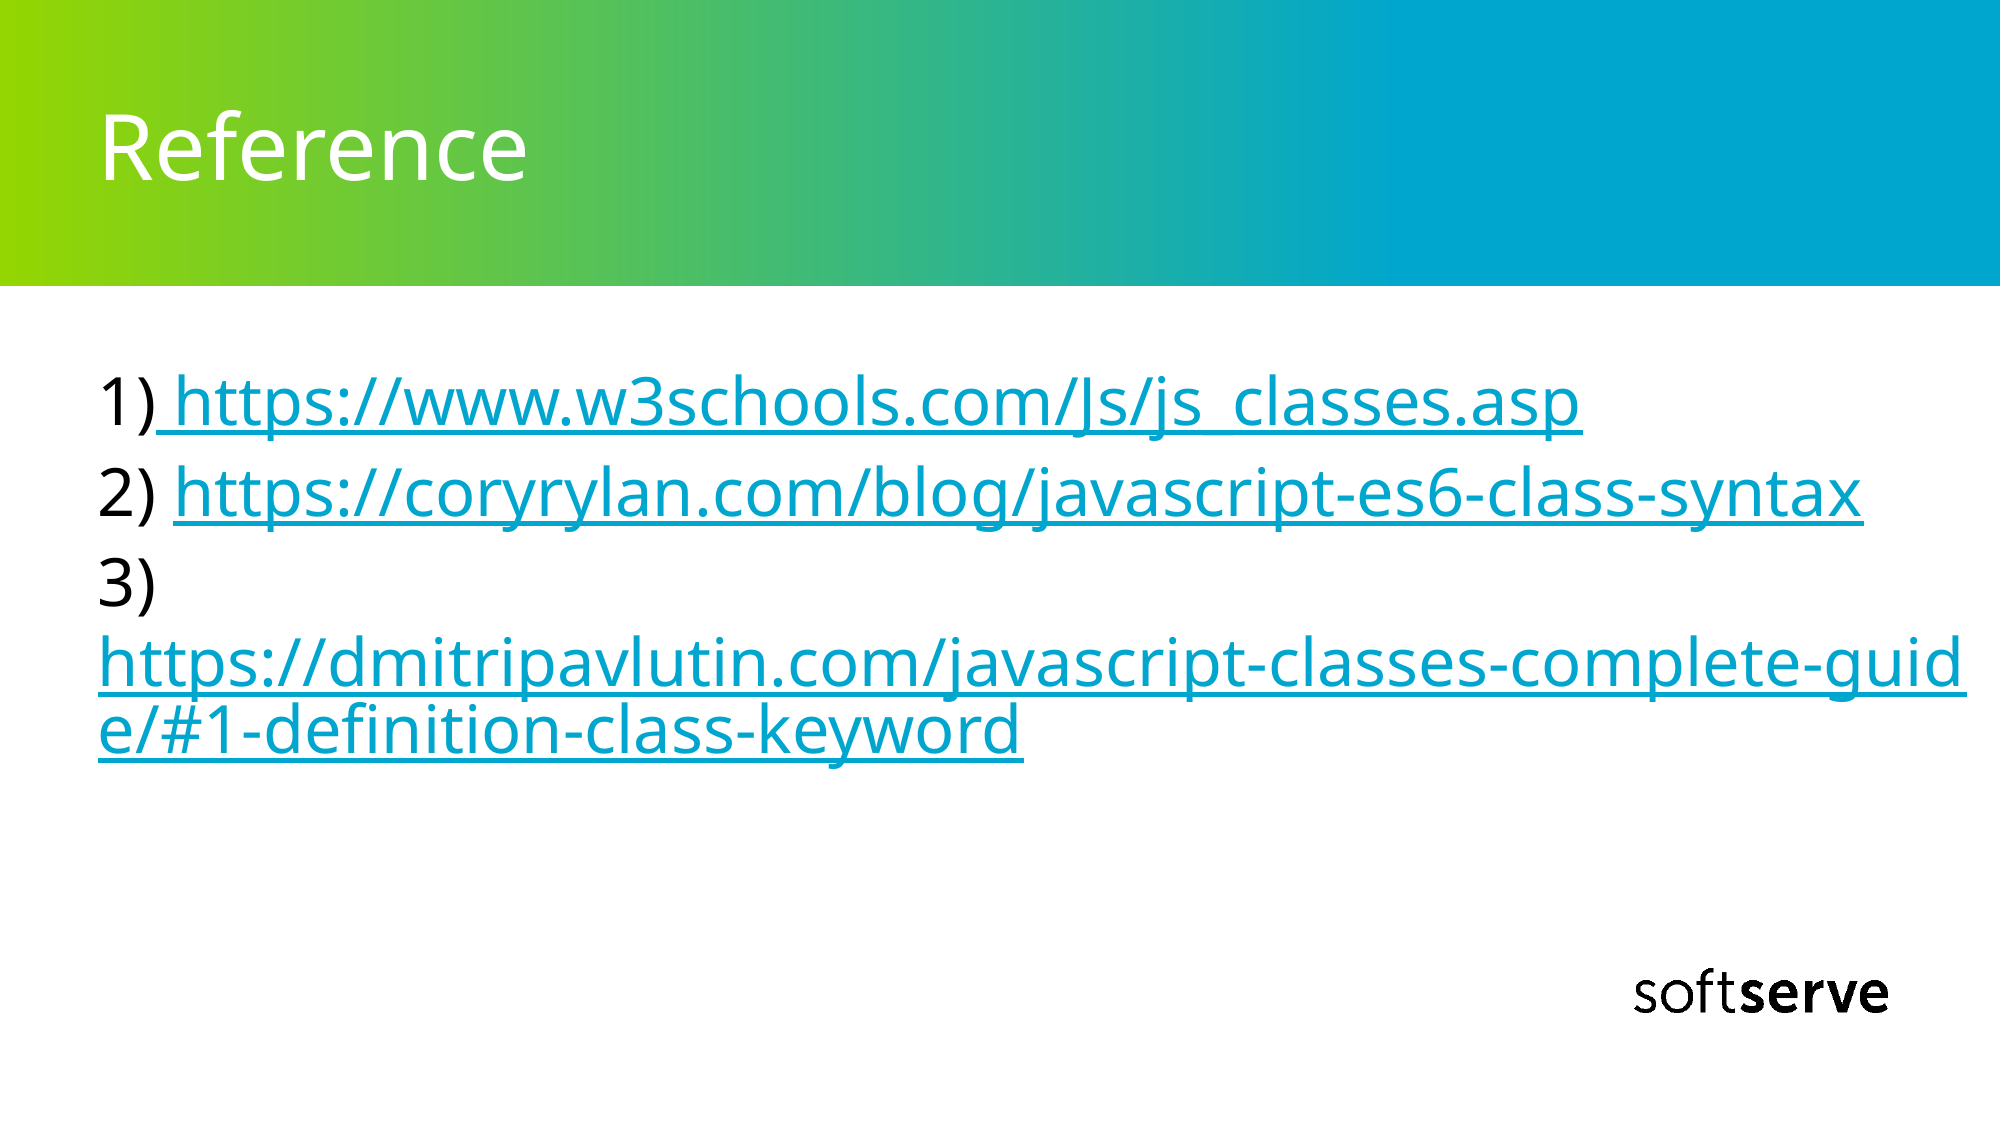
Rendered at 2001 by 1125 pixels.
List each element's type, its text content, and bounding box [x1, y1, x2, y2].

text_box 1) https://www.w3schools.com/Js/js_classes.asp 2) https://coryrylan.com/blog/javascript-es6-class-syntax 3) https://dmitripavlutin.com/javascript-classes-complete-guide/#1-definition-class-keyword [97, 358, 1967, 711]
picture [1634, 968, 1888, 1013]
title Reference [97, 93, 1873, 207]
